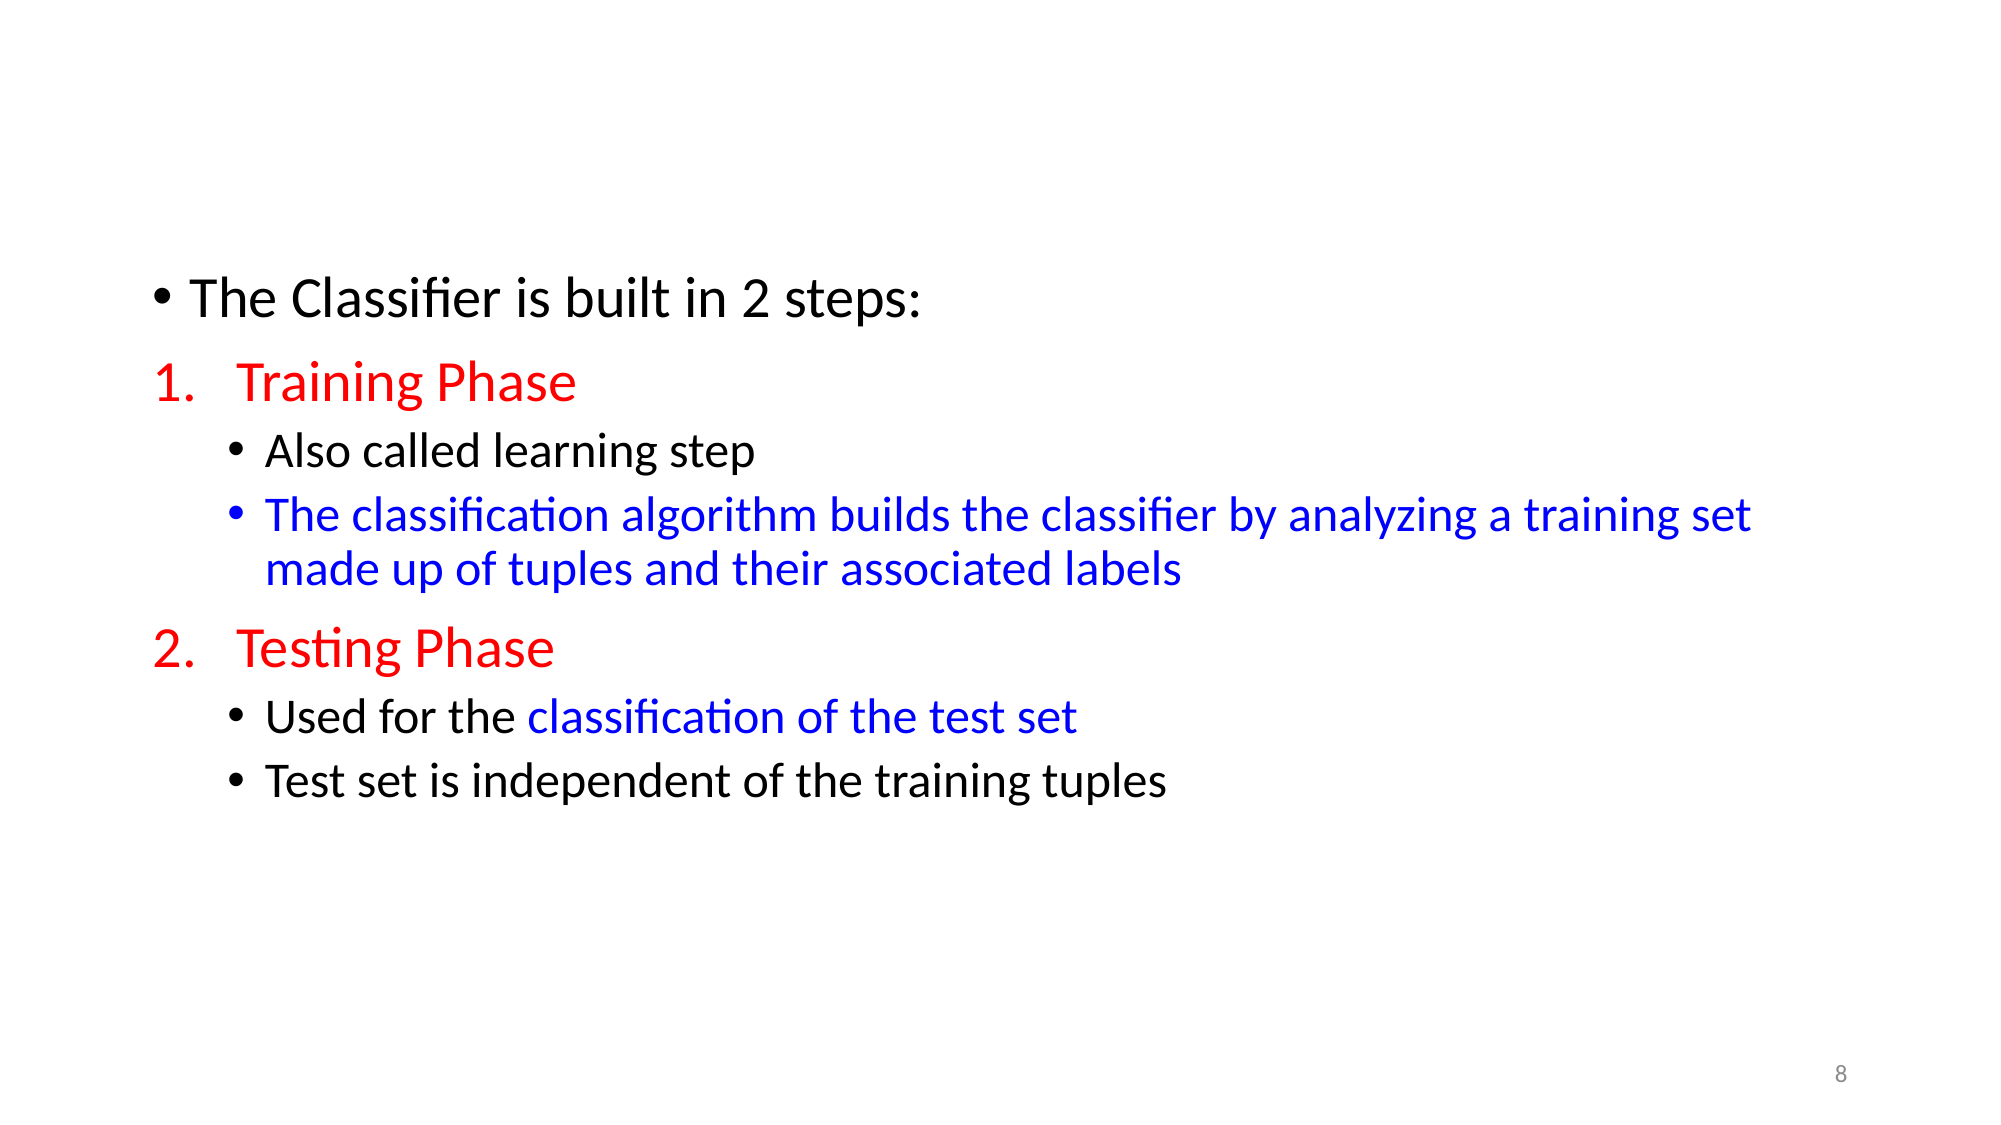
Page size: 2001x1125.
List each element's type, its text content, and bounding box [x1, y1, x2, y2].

list The Classifier is built in 2 steps: Training Phase Also called learning step The classification algorithm builds the classifier by analyzing a training set made up of tuples and their associated labels Testing Phase Used for the classification of the test set Test set is independent of the training tuples [137, 259, 1863, 1014]
slide_number 8 [1412, 1042, 1863, 1103]
